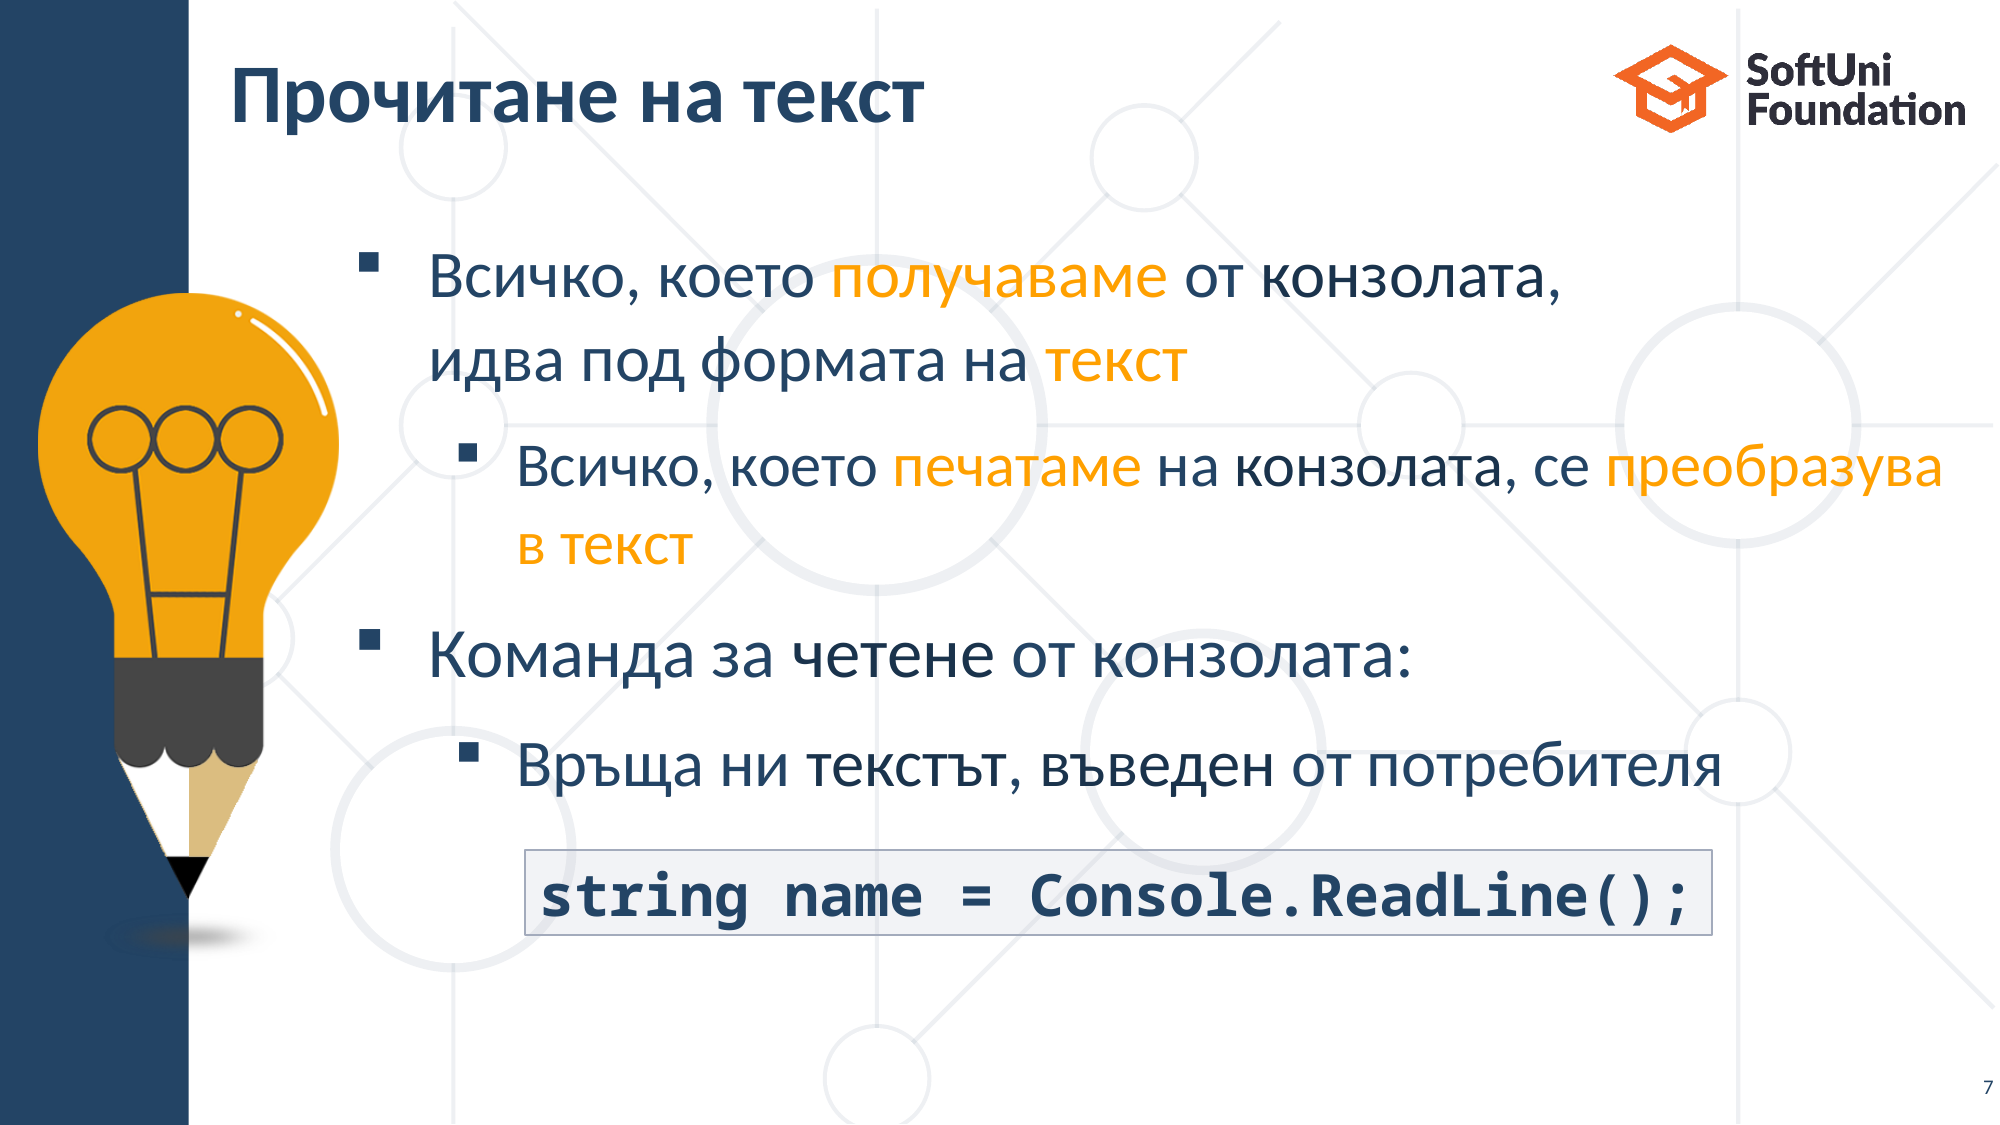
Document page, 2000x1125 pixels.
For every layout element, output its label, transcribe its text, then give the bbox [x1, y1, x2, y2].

picture [38, 293, 335, 961]
picture [1613, 44, 1965, 133]
list Всичко, което получаваме от конзолата, идва под формата на текст Всичко, което печатаме на конзолата, се преобразува в текст Команда за четене от конзолата: Връща ни текстът, въведен от потребителя [335, 220, 1965, 1087]
title Прочитане на текст [212, 16, 1591, 162]
slide_number 7 [1929, 1070, 2000, 1103]
text_box string name = Console.ReadLine(); [524, 850, 1713, 936]
